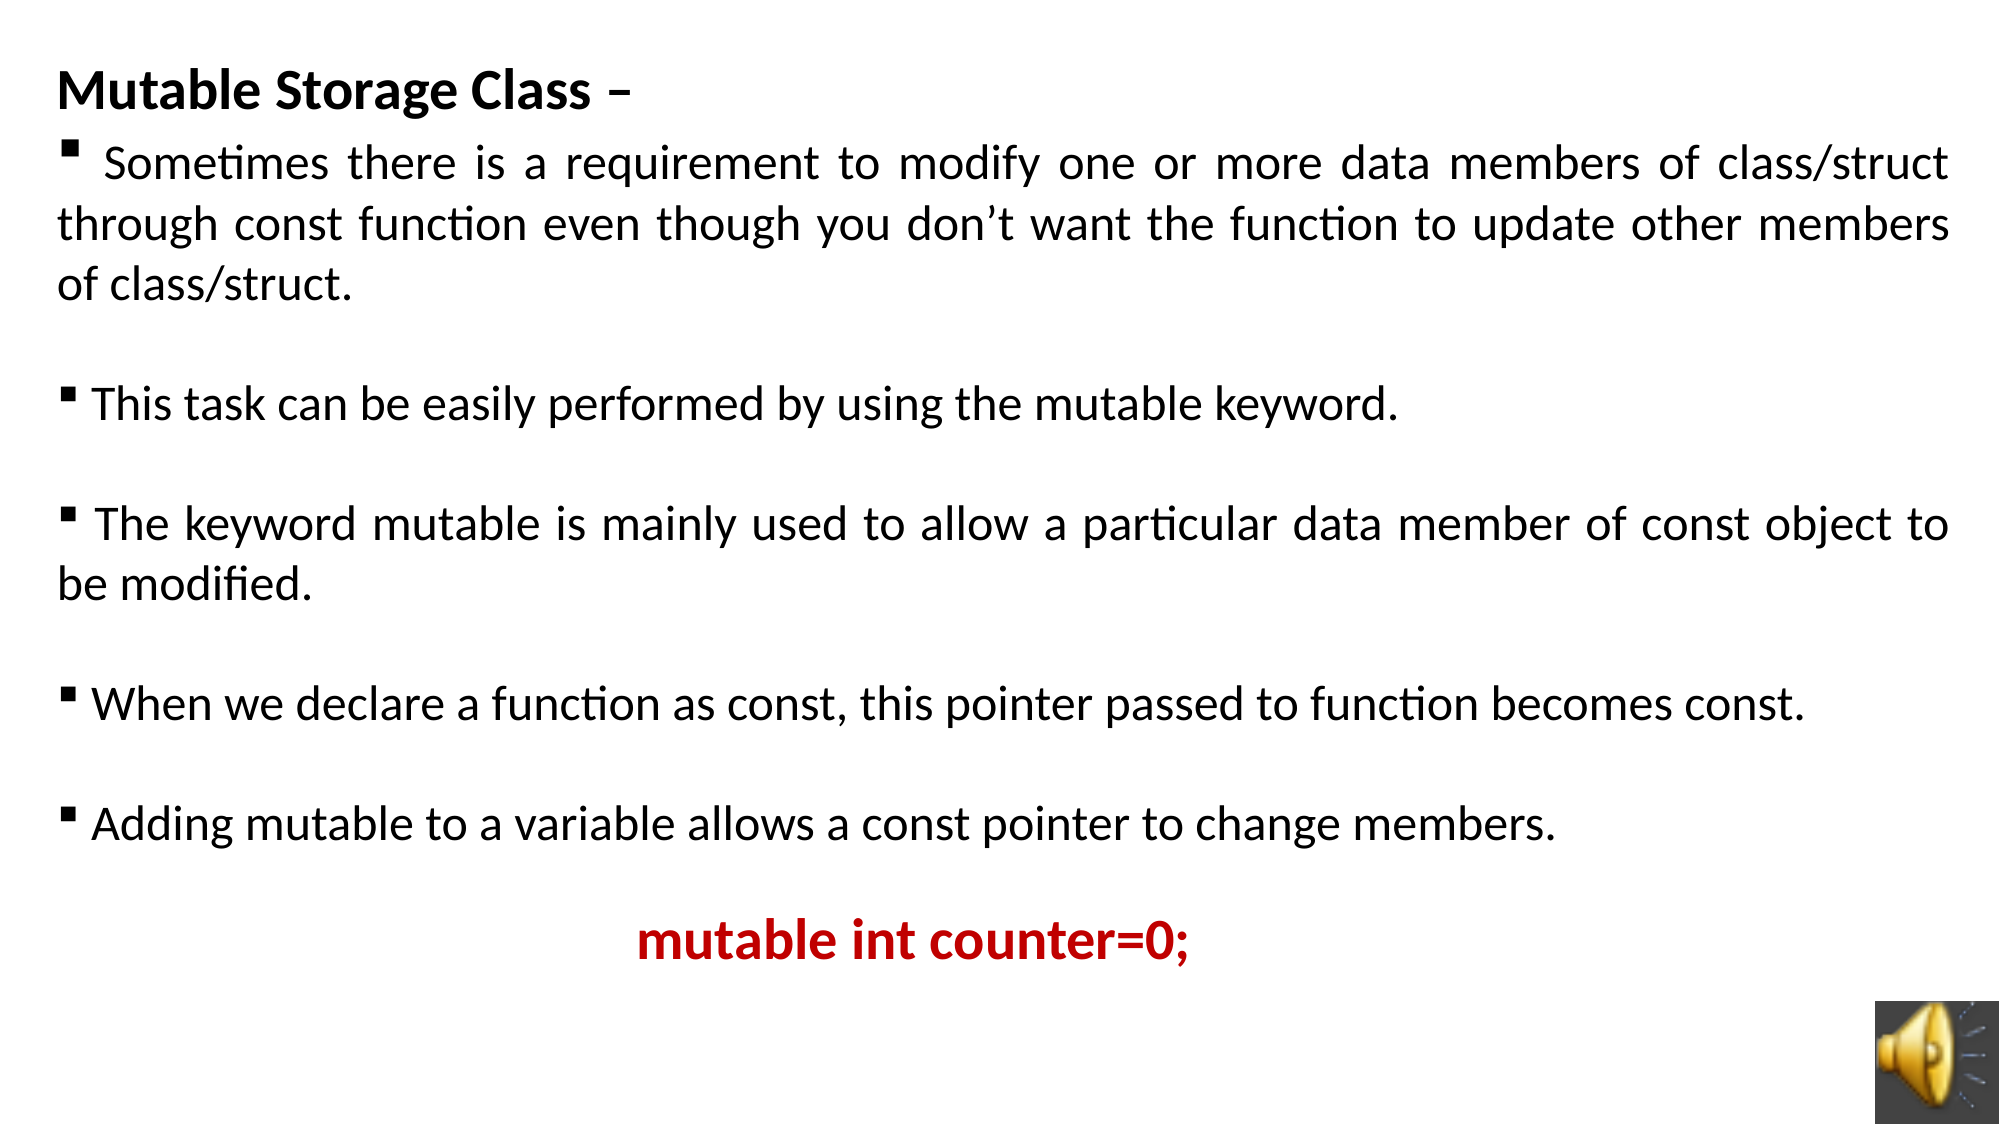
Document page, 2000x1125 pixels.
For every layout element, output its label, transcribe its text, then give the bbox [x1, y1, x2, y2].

text_box Mutable Storage Class – Sometimes there is a requirement to modify one or more data members of class/struct through const function even though you don’t want the function to update other members of class/struct. This task can be easily performed by using the mutable keyword. The keyword mutable is mainly used to allow a particular data member of const object to be modified. When we declare a function as const, this pointer passed to function becomes const. Adding mutable to a variable allows a const pointer to change members. [42, 43, 1966, 859]
text_box mutable int counter=0; [621, 893, 1206, 979]
picture [1874, 999, 2000, 1125]
